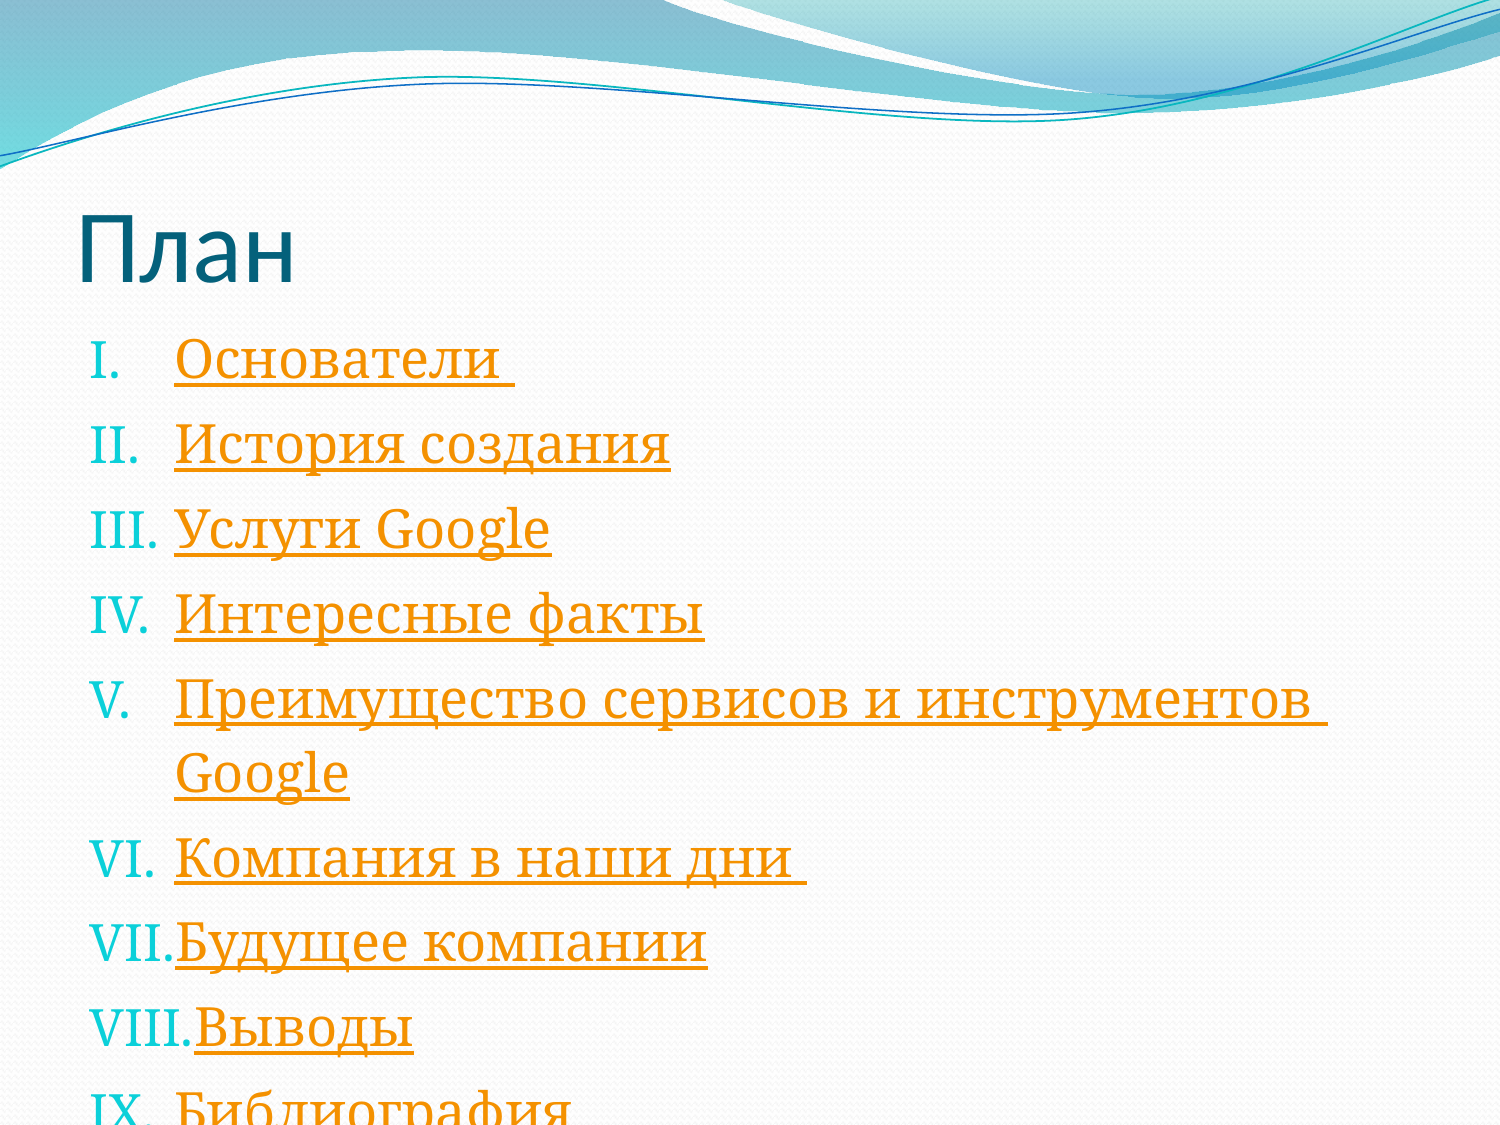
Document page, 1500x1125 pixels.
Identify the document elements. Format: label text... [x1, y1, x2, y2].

list Основатели История создания Услуги Google Интересные факты Преимущество сервисов и инструментов Google Компания в наши дни Будущее компании Выводы Библиография [75, 317, 1425, 1038]
title План [75, 115, 1425, 303]
